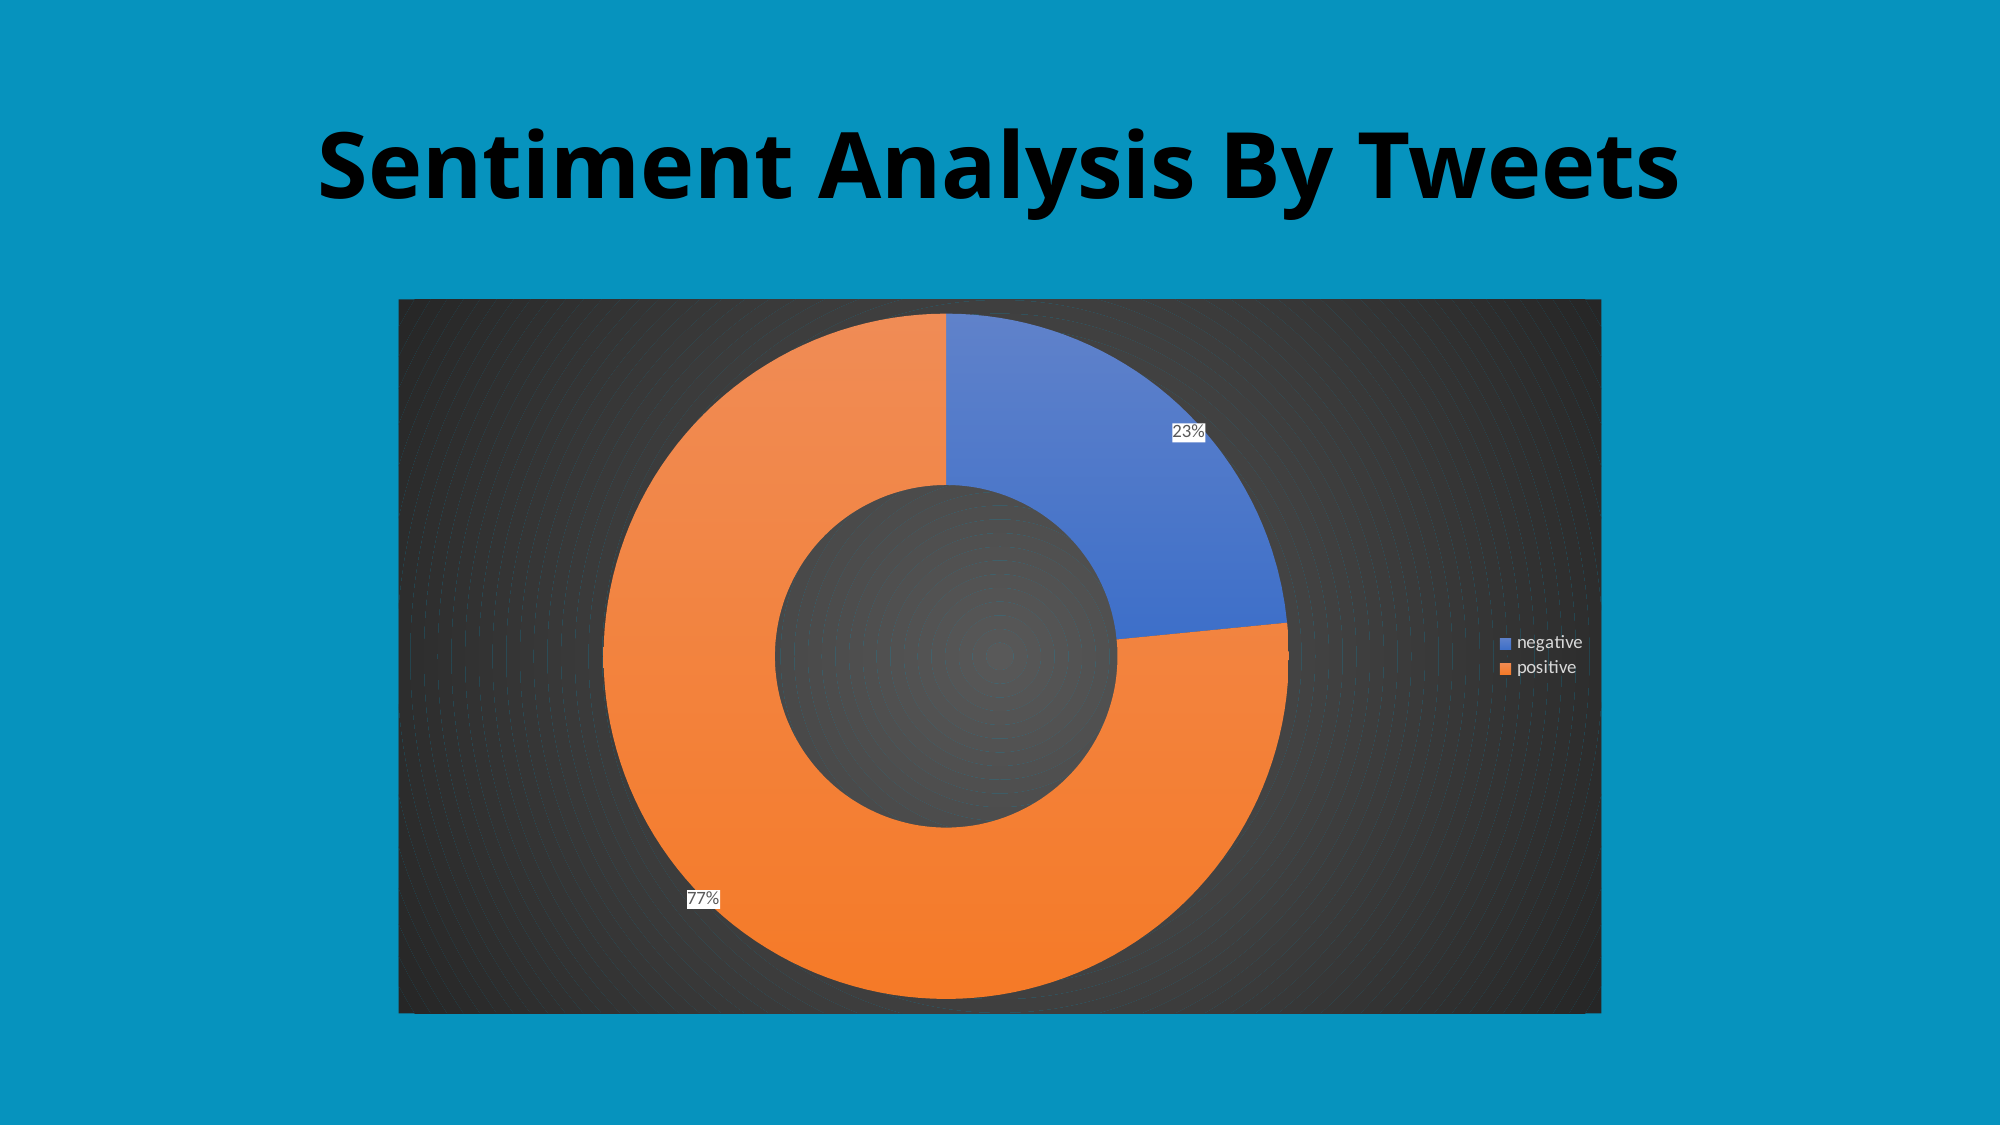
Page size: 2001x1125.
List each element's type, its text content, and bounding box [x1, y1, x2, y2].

chart [398, 299, 1602, 1014]
title Sentiment Analysis By Tweets [137, 59, 1863, 278]
